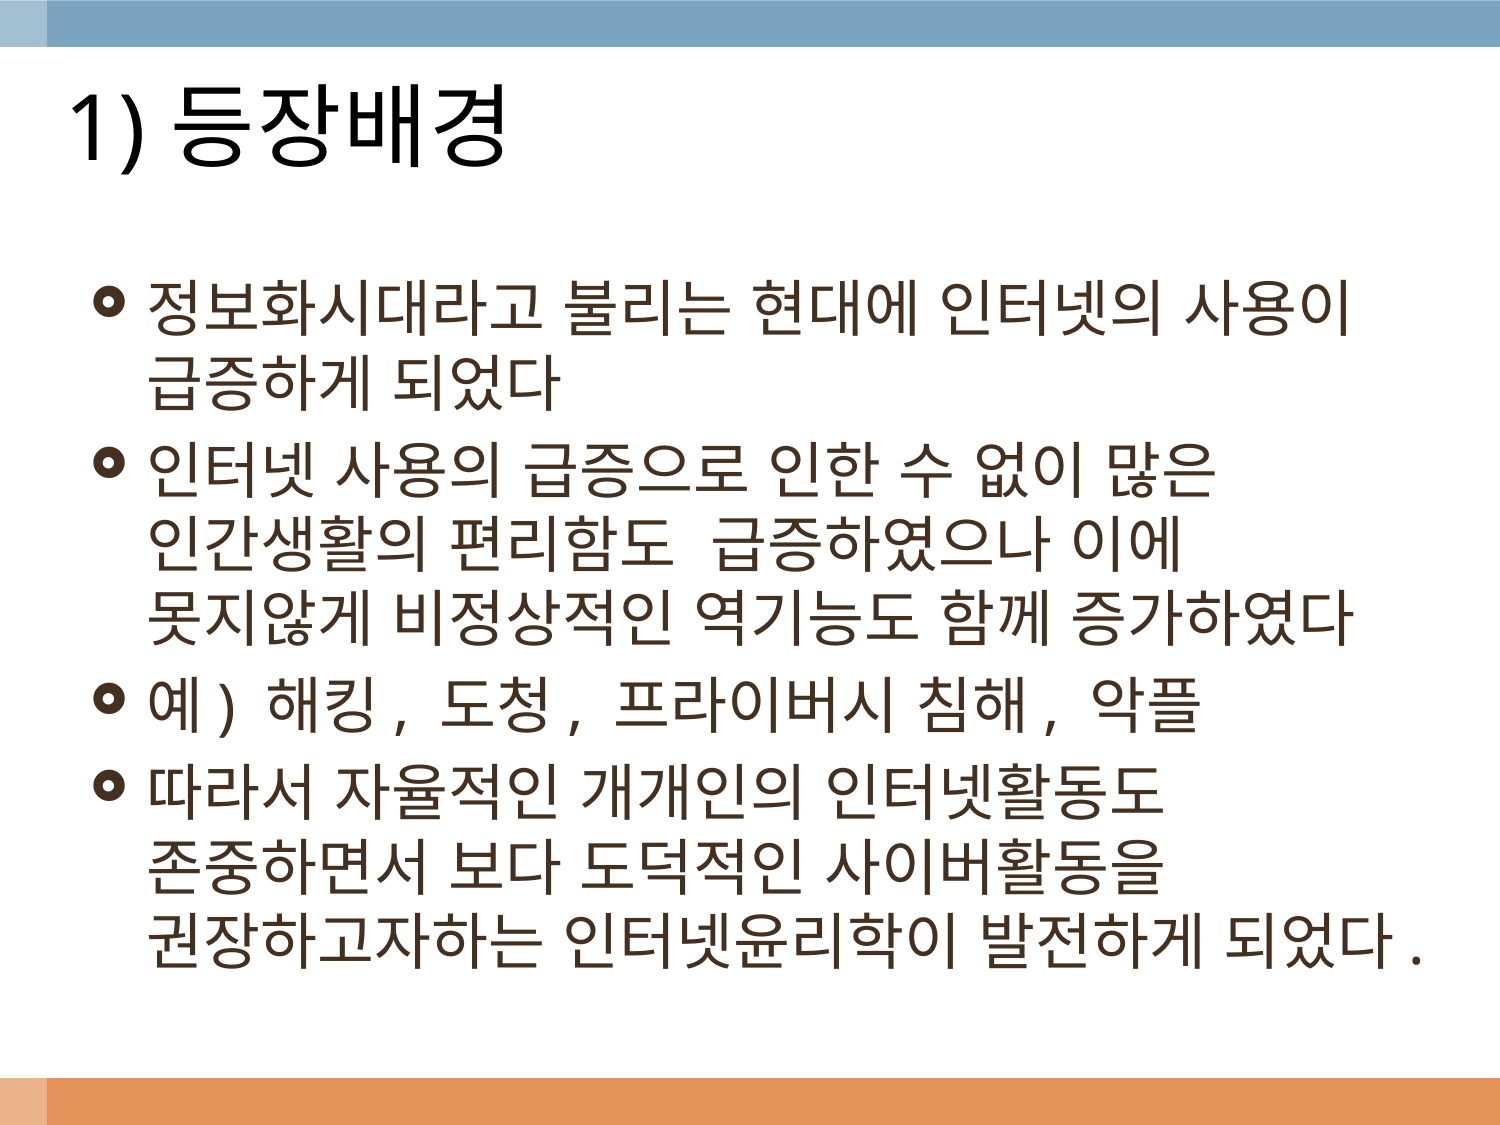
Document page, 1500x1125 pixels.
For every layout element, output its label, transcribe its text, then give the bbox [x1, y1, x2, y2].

list 정보화시대라고 불리는 현대에 인터넷의 사용이 급증하게 되었다 인터넷 사용의 급증으로 인한 수 없이 많은 인간생활의 편리함도 급증하였으나 이에 못지않게 비정상적인 역기능도 함께 증가하였다 예) 해킹, 도청, 프라이버시 침해, 악플 따라서 자율적인 개개인의 인터넷활동도 존중하면서 보다 도덕적인 사이버활동을 권장하고자하는 인터넷윤리학이 발전하게 되었다. [75, 262, 1425, 1005]
title 1)등장배경 [49, 46, 1454, 202]
